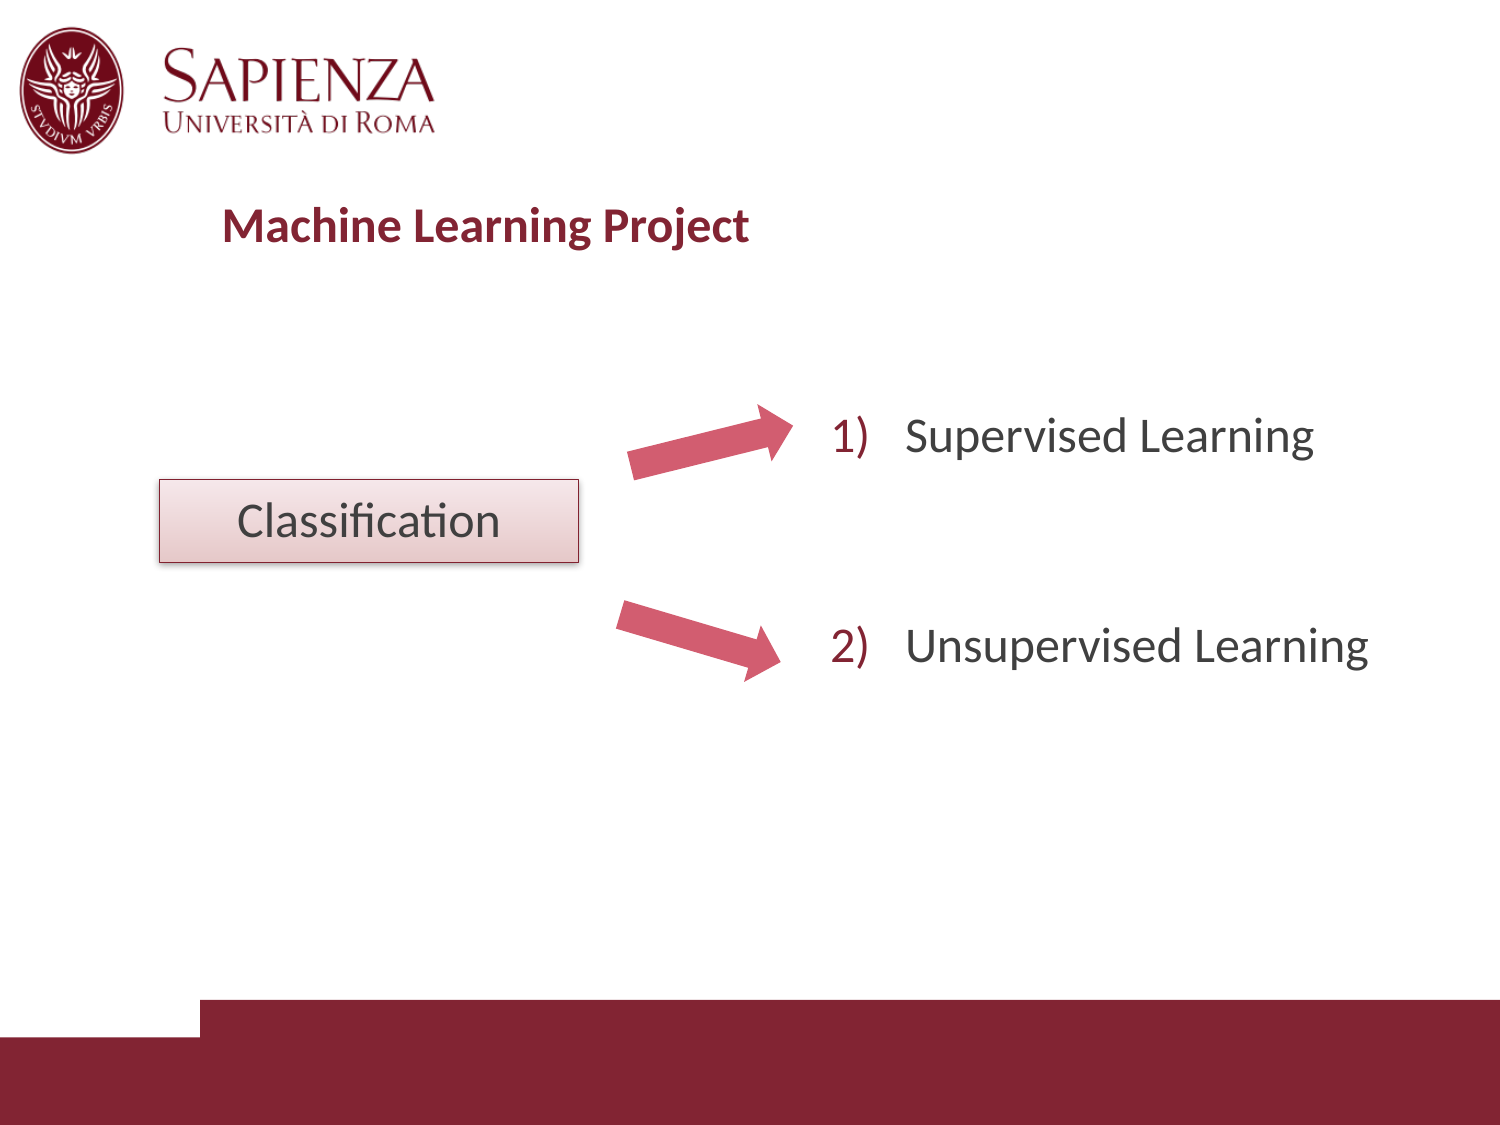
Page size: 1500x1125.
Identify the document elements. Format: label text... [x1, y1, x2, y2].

title Machine Learning Project [206, 184, 1424, 268]
list Supervised Learning Unsupervised Learning [814, 395, 1442, 715]
text_box [626, 404, 794, 481]
text_box [615, 600, 781, 682]
text_box Classification [159, 479, 579, 563]
